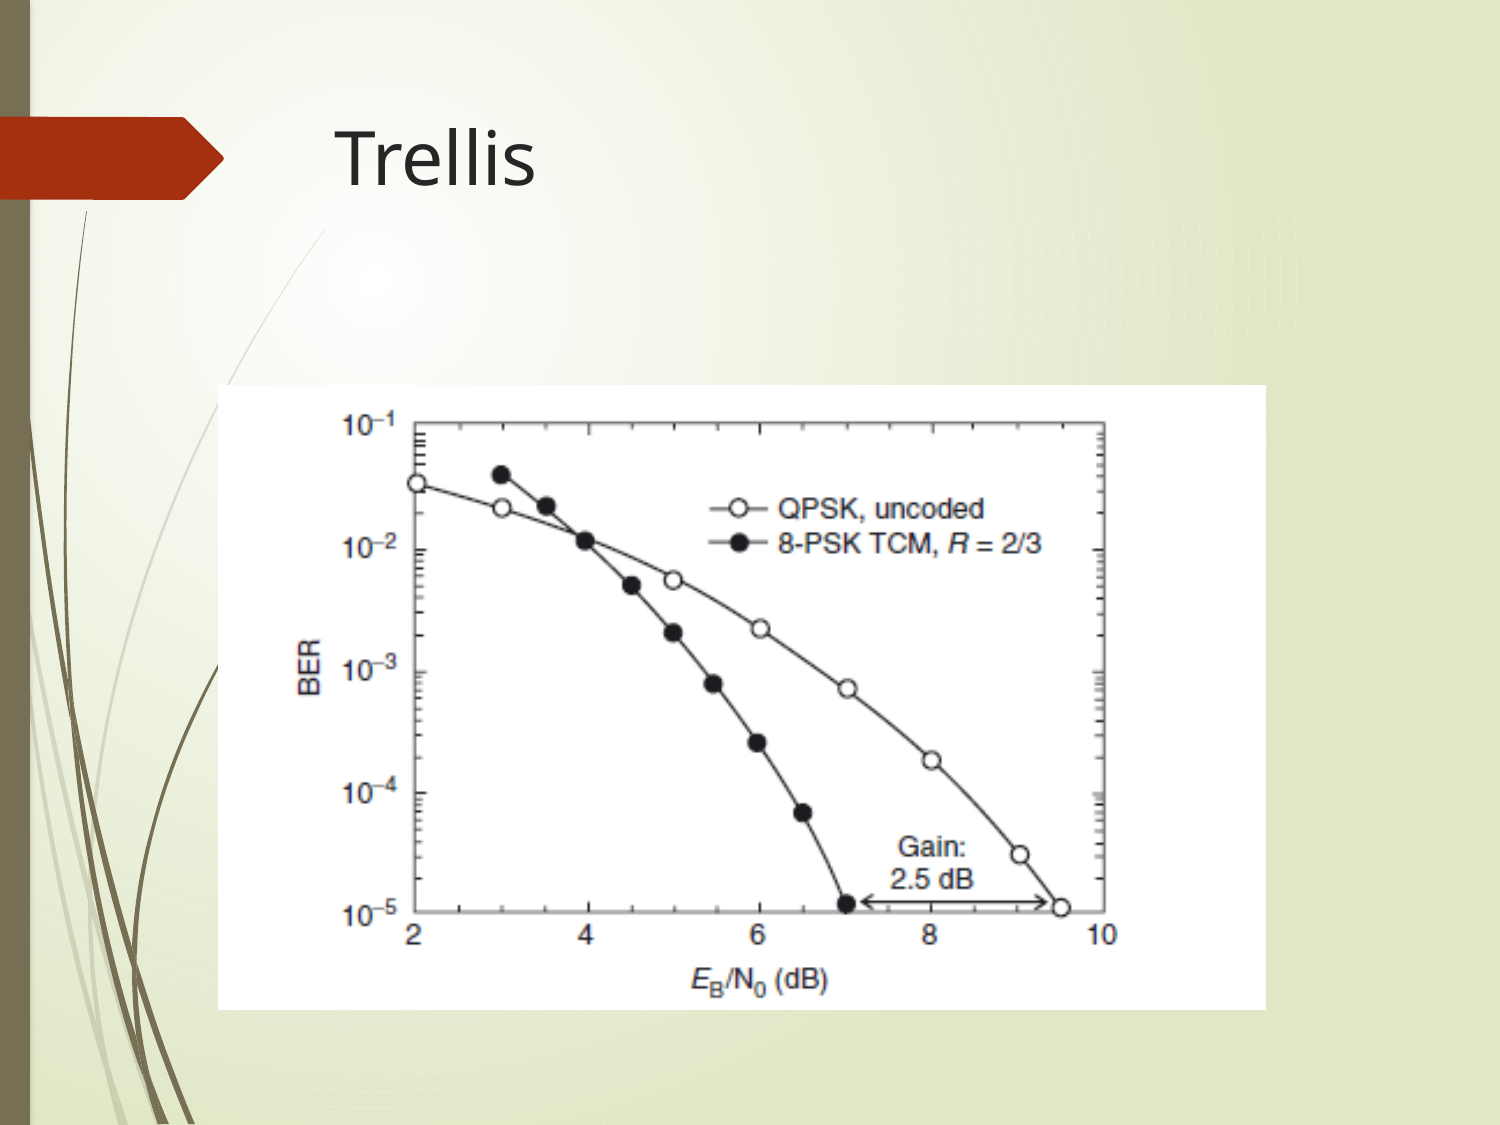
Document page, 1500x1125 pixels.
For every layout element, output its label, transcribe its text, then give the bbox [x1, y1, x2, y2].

picture [218, 385, 1267, 1010]
title Trellis [319, 102, 1400, 313]
